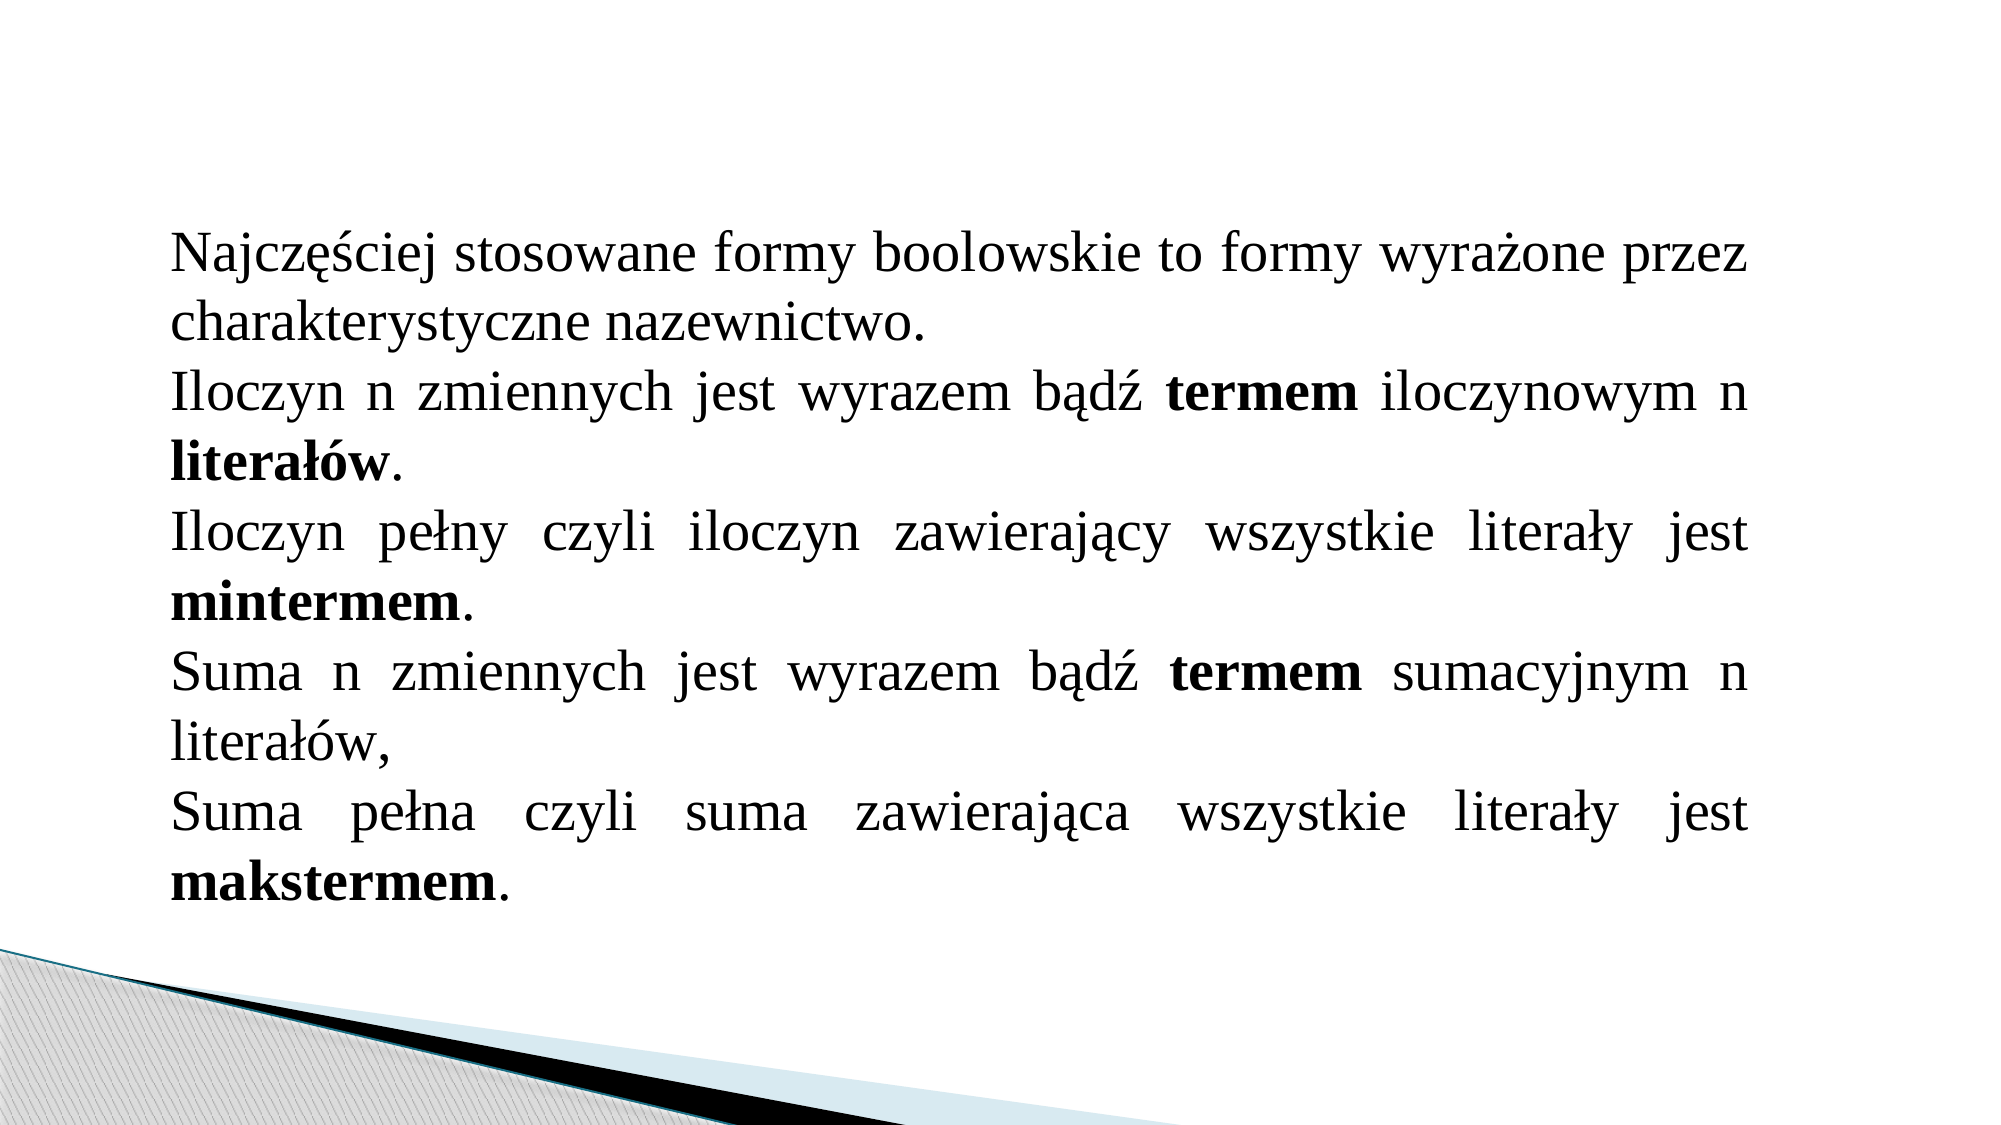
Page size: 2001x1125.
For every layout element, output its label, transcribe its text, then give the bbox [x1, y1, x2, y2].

text_box Najczęściej stosowane formy boolowskie to formy wyrażone przez charakterystyczne nazewnictwo. Iloczyn n zmiennych jest wyrazem bądź termem iloczynowym n literałów. Iloczyn pełny czyli iloczyn zawierający wszystkie literały jest mintermem. Suma n zmiennych jest wyrazem bądź termem sumacyjnym n literałów, Suma pełna czyli suma zawierająca wszystkie literały jest makstermem. [155, 205, 1764, 920]
